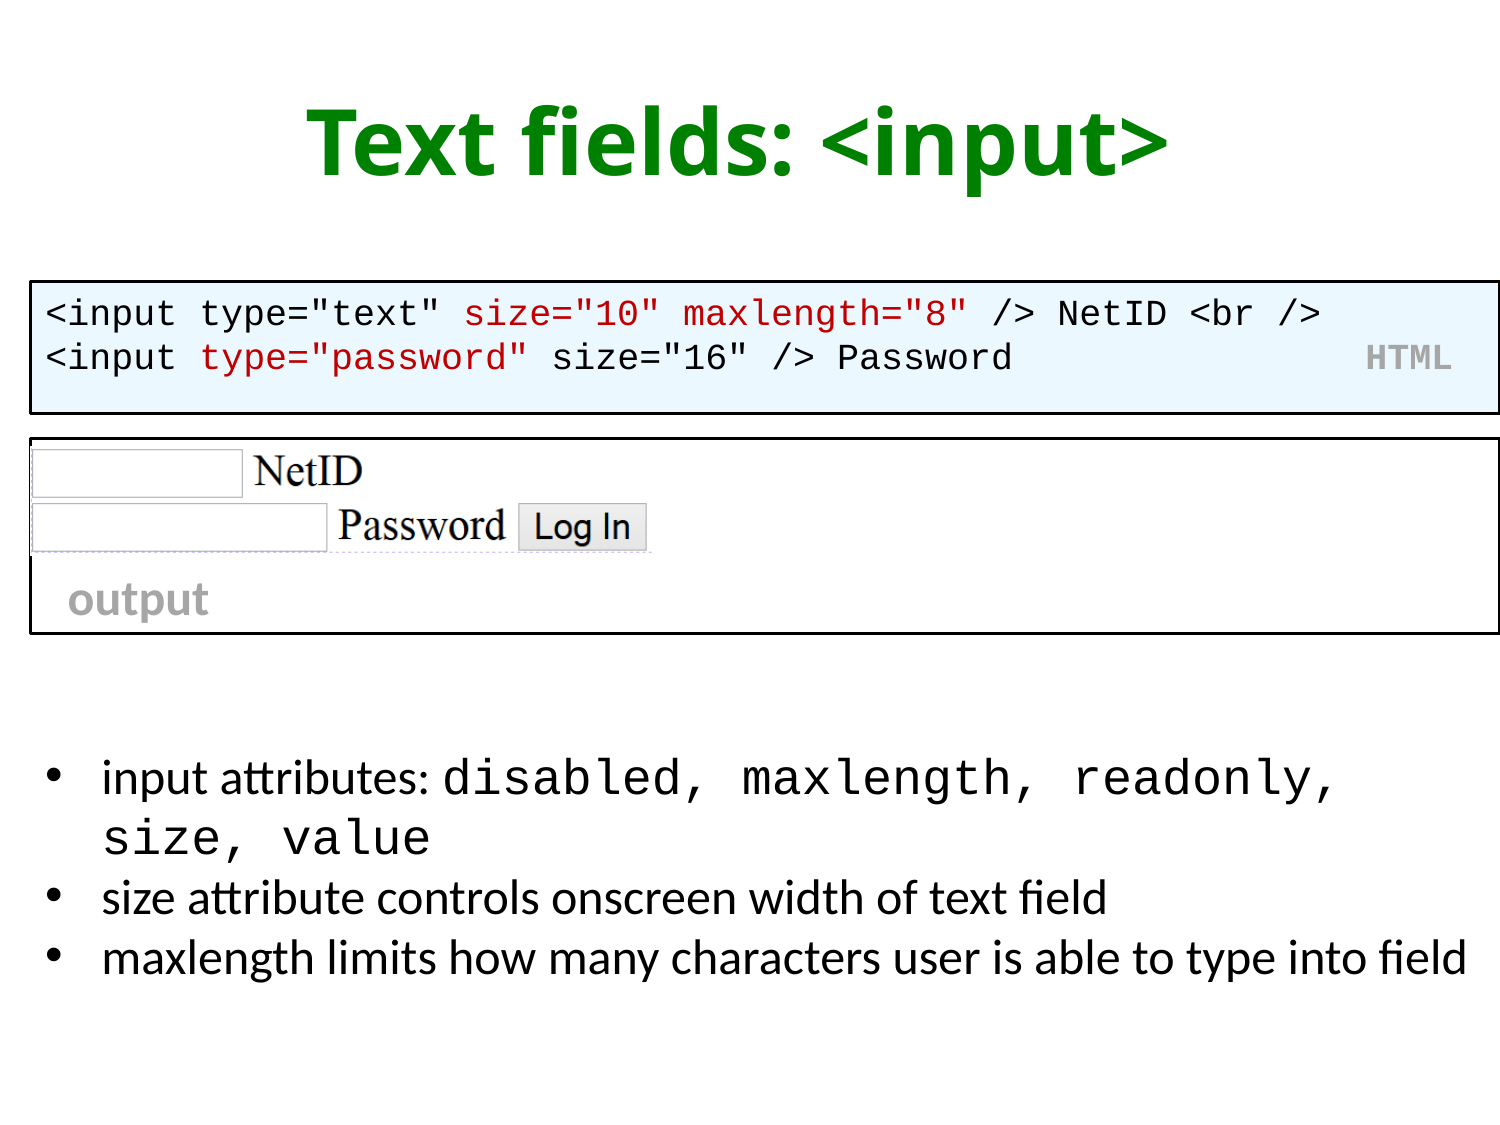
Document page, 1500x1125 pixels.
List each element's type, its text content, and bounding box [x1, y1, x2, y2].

list <input type="text" size="10" maxlength="8" /> NetID <br /> <input type="password" size="16" /> Password HTML [30, 281, 1500, 414]
text_box input attributes: disabled, maxlength, readonly, size, value size attribute controls onscreen width of text field maxlength limits how many characters user is able to type into field [30, 737, 1500, 992]
picture [30, 446, 654, 556]
text_box output [30, 438, 1500, 634]
title Text fields: <input> [75, 45, 1425, 233]
